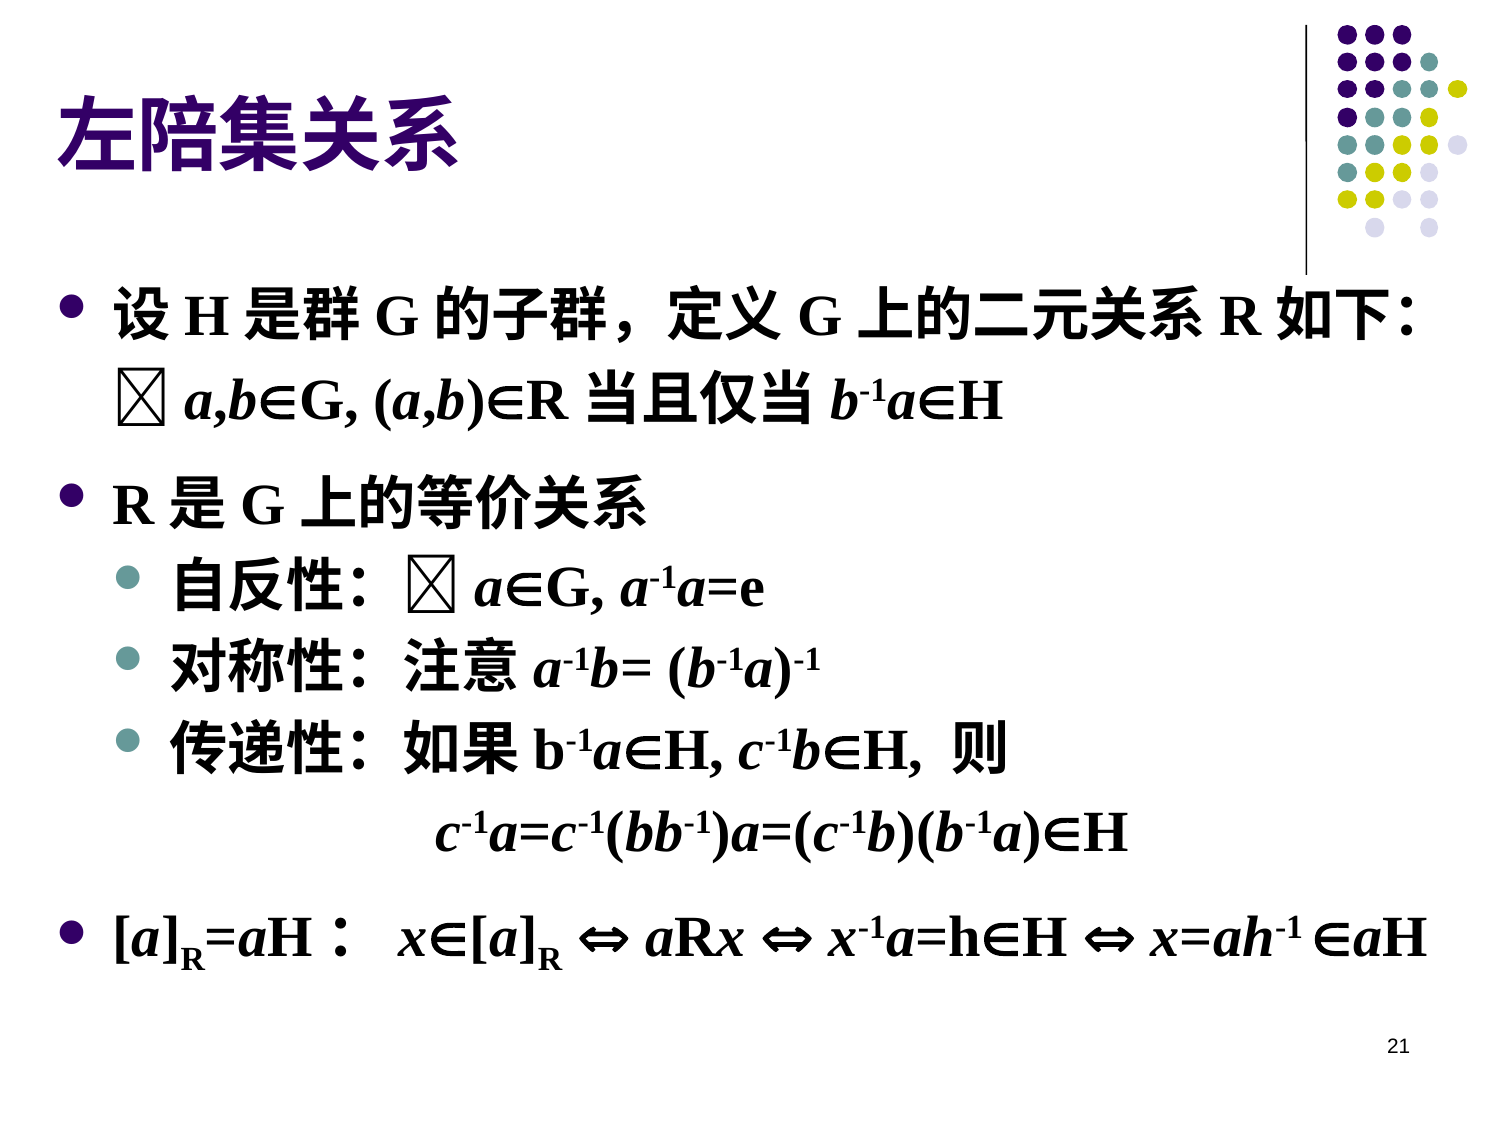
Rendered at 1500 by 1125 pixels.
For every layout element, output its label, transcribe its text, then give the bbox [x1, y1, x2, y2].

title 左陪集关系 [41, 7, 1279, 189]
slide_number 21 [1074, 1024, 1426, 1101]
list 设H是群G的子群，定义G上的二元关系R如下：a,bG, (a,b)R当且仅当b-1aH R是G上的等价关系 自反性：aG, a-1a=e 对称性：注意a-1b= (b-1a)-1 传递性：如果b-1aH, c-1bH, 则 c-1a=c-1(bb-1)a=(c-1b)(b-1a)H [a]R=aH：x[a]R  aRx  x-1a=hH  x=ah-1 aH [41, 255, 1467, 1047]
